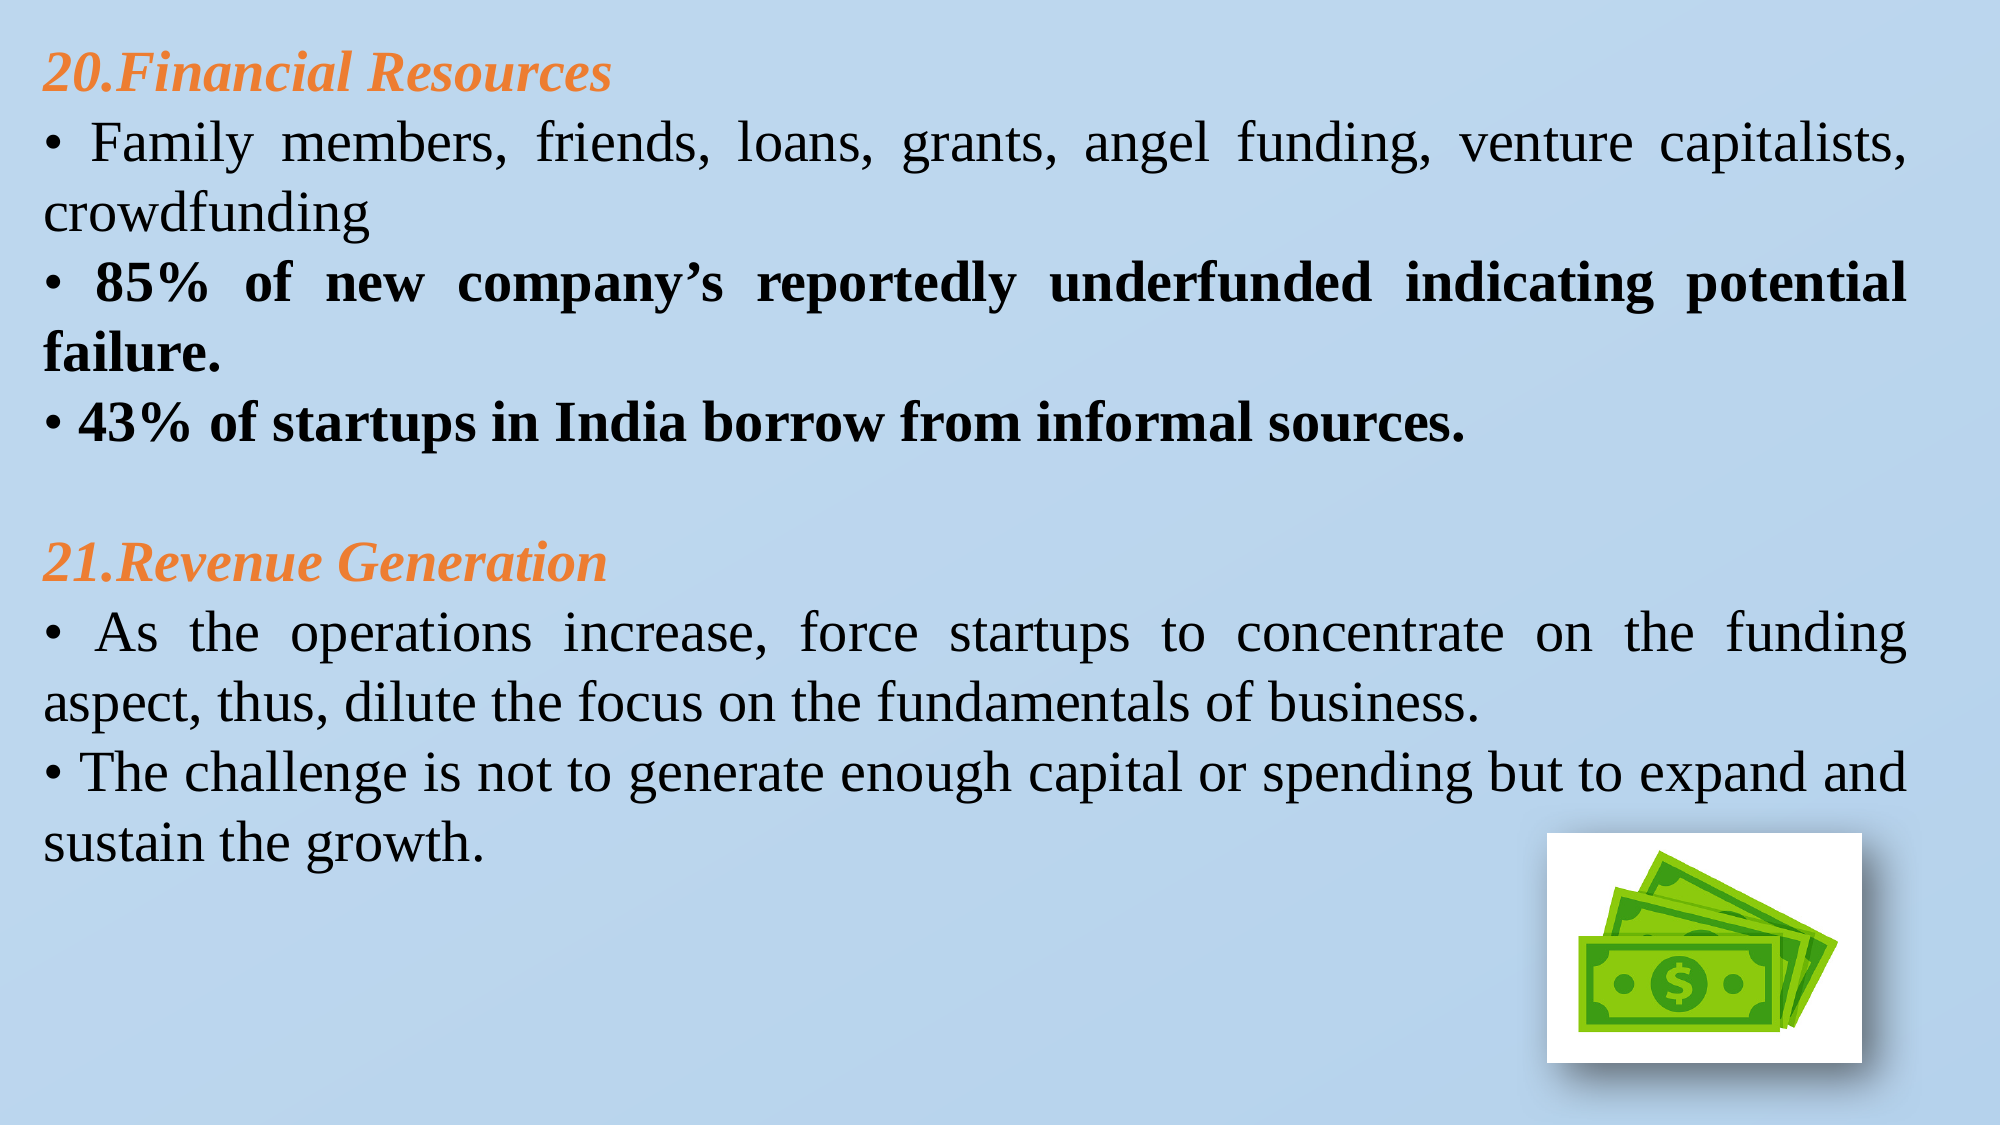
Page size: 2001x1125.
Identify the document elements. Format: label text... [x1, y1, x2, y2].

text_box 20.Financial Resources • Family members, friends, loans, grants, angel funding, venture capitalists, crowdfunding • 85% of new company’s reportedly underfunded indicating potential failure. • 43% of startups in India borrow from informal sources. 21.Revenue Generation • As the operations increase, force startups to concentrate on the funding aspect, thus, dilute the focus on the fundamentals of business. • The challenge is not to generate enough capital or spending but to expand and sustain the growth. [28, 26, 1924, 881]
picture [1547, 833, 1862, 1064]
